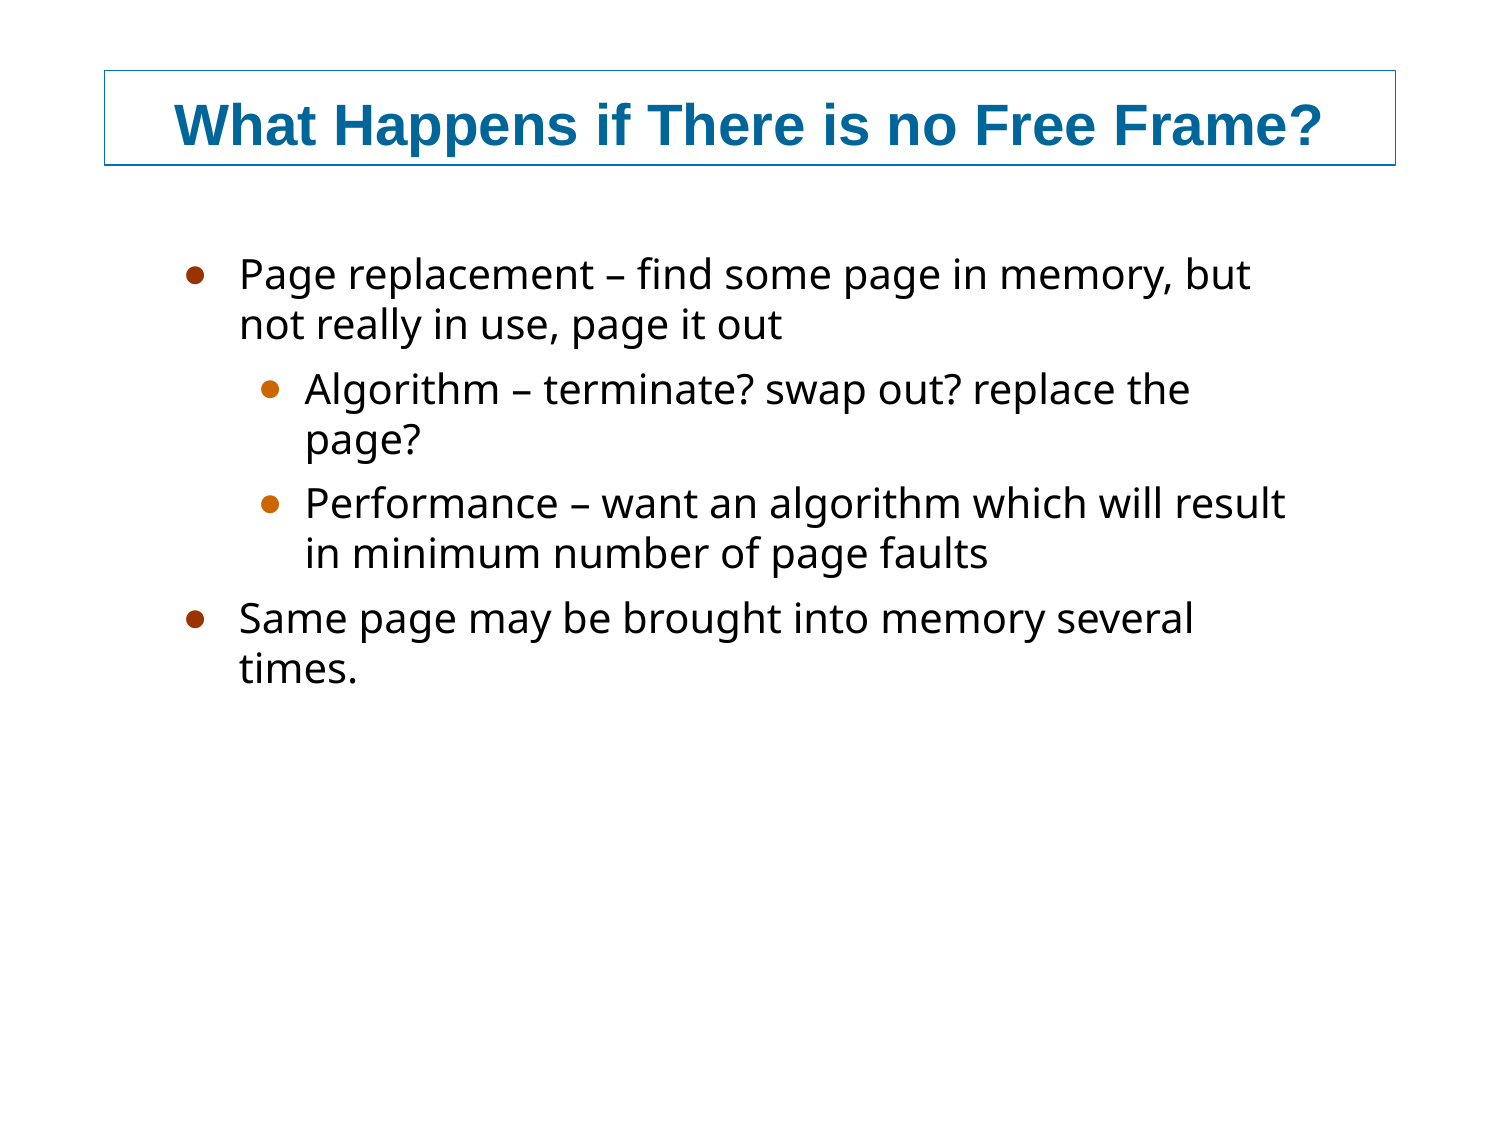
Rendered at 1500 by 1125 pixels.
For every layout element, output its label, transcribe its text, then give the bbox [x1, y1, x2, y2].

list Page replacement – find some page in memory, but not really in use, page it out Algorithm – terminate? swap out? replace the page? Performance – want an algorithm which will result in minimum number of page faults Same page may be brought into memory several times. [167, 240, 1333, 885]
title What Happens if There is no Free Frame? [104, 70, 1396, 165]
